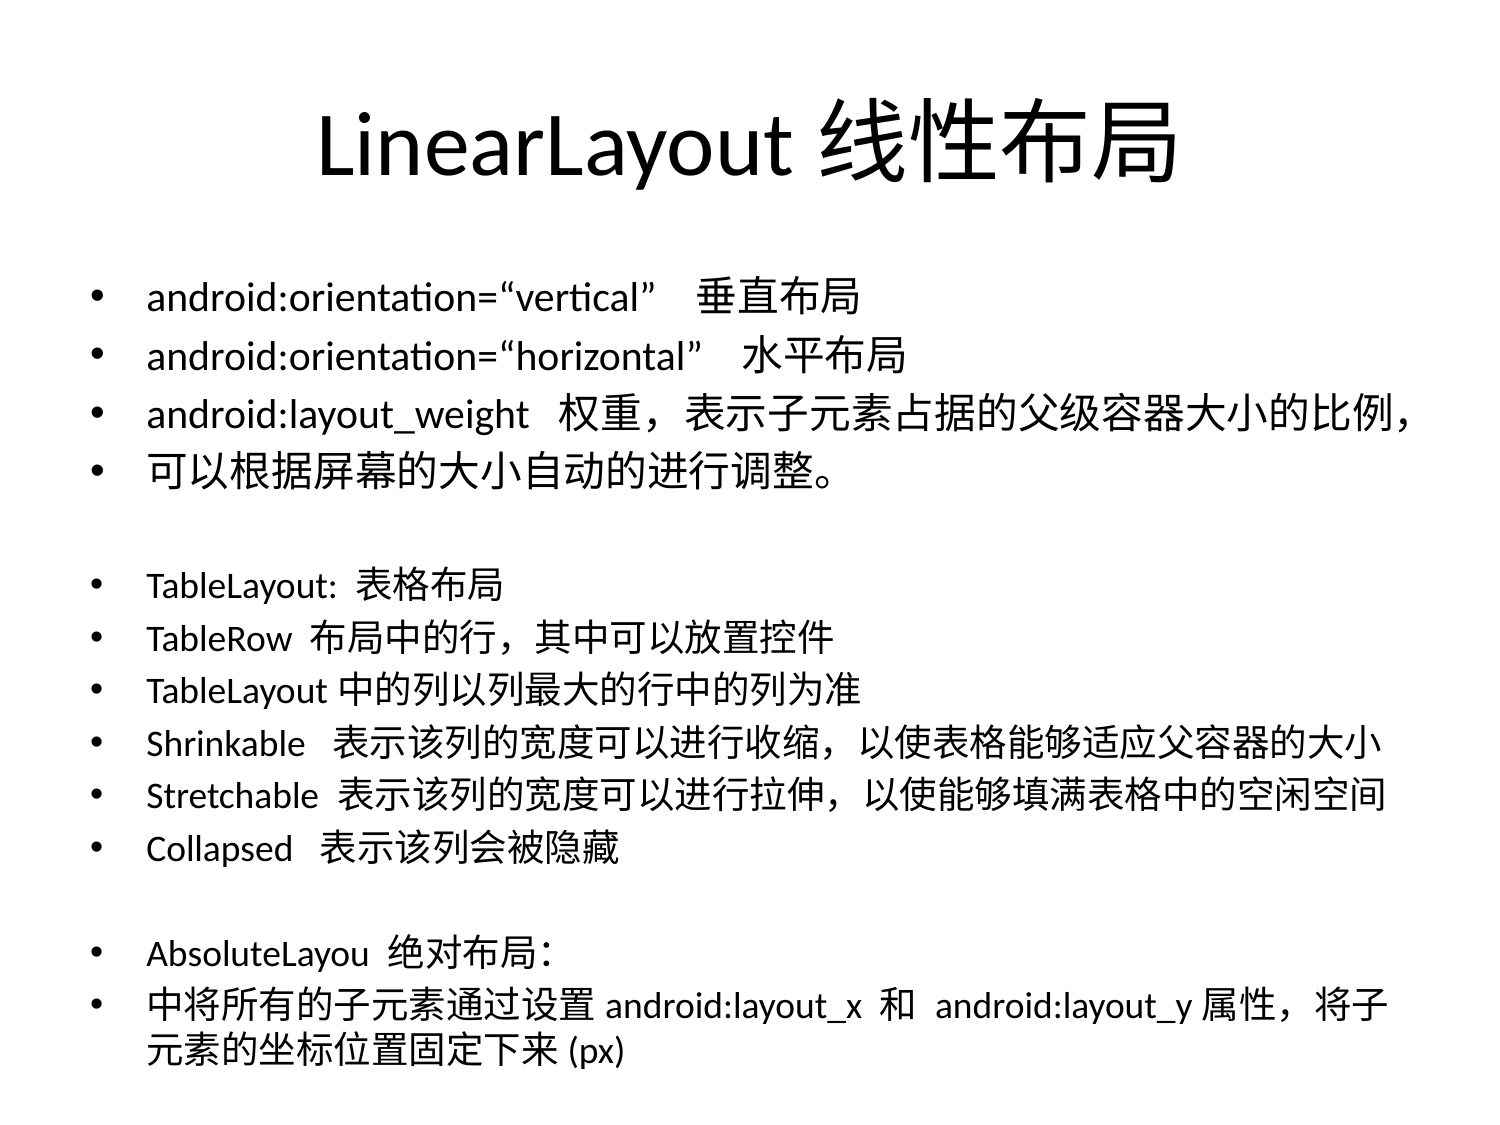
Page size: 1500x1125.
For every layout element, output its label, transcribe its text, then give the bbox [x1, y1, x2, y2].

title LinearLayout线性布局 [75, 45, 1425, 233]
list android:orientation=“vertical” 垂直布局 android:orientation=“horizontal” 水平布局 android:layout_weight 权重，表示子元素占据的父级容器大小的比例， 可以根据屏幕的大小自动的进行调整。 TableLayout: 表格布局 TableRow 布局中的行，其中可以放置控件 TableLayout中的列以列最大的行中的列为准 Shrinkable 表示该列的宽度可以进行收缩，以使表格能够适应父容器的大小 Stretchable 表示该列的宽度可以进行拉伸，以使能够填满表格中的空闲空间 Collapsed 表示该列会被隐藏 AbsoluteLayou 绝对布局： 中将所有的子元素通过设置android:layout_x 和 android:layout_y属性，将子元素的坐标位置固定下来(px) [75, 262, 1425, 1125]
